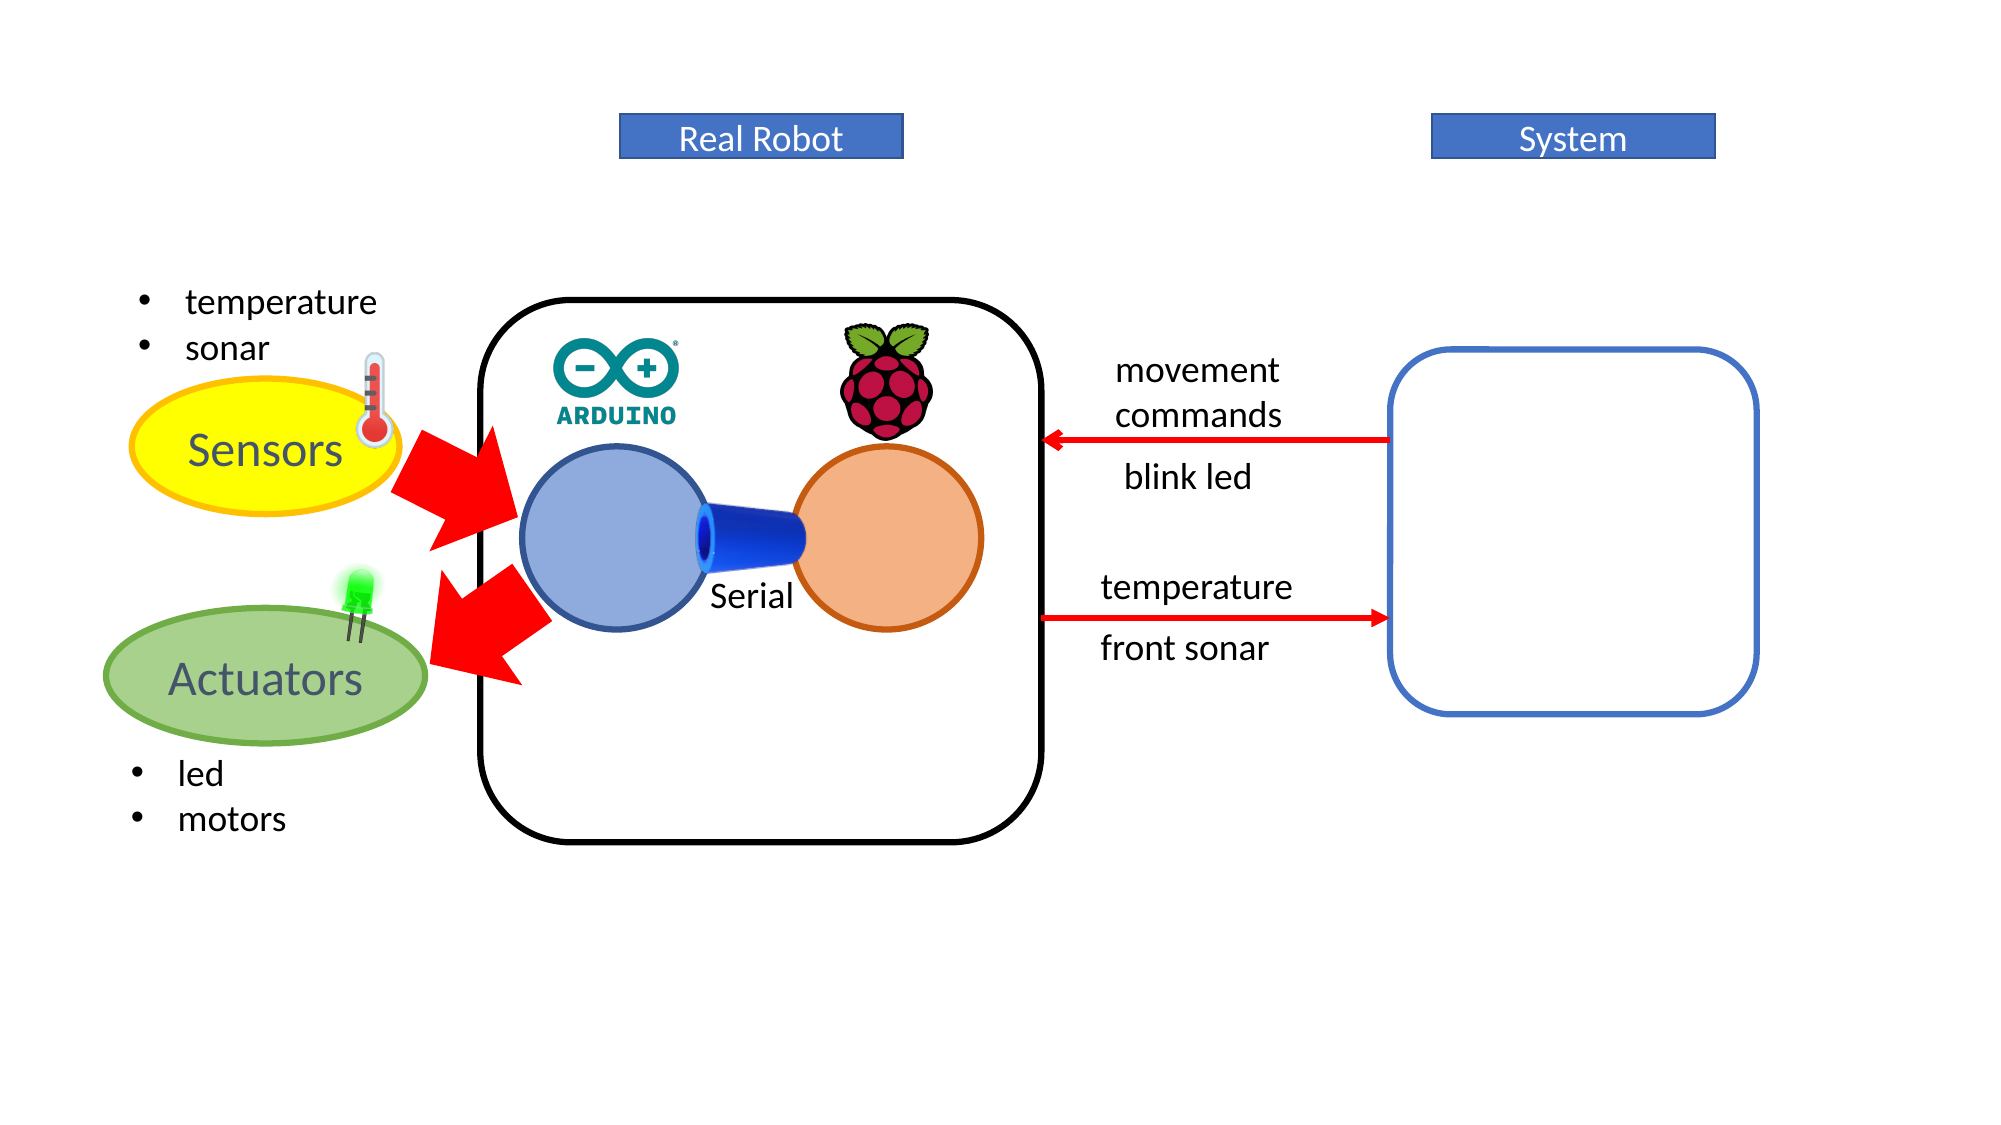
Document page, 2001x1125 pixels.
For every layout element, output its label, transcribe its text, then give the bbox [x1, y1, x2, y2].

text_box [429, 563, 553, 686]
text_box [1389, 348, 1758, 716]
picture [327, 563, 389, 643]
text_box led motors [116, 741, 422, 847]
text_box front sonar [1085, 619, 1314, 676]
text_box movement commands [1100, 337, 1314, 440]
text_box Actuators [104, 606, 427, 741]
picture [840, 323, 933, 441]
text_box [801, 445, 983, 631]
text_box blink led [1109, 444, 1323, 505]
text_box Sensors [130, 377, 401, 516]
text_box [479, 298, 1043, 844]
text_box temperature [1085, 554, 1314, 615]
text_box System [1431, 113, 1716, 159]
text_box [521, 445, 702, 631]
text_box [390, 425, 518, 552]
picture [690, 496, 811, 580]
picture [542, 326, 691, 440]
picture [324, 349, 426, 451]
text_box Serial [695, 564, 849, 624]
text_box temperature sonar [123, 270, 429, 375]
text_box Real Robot [619, 113, 904, 159]
